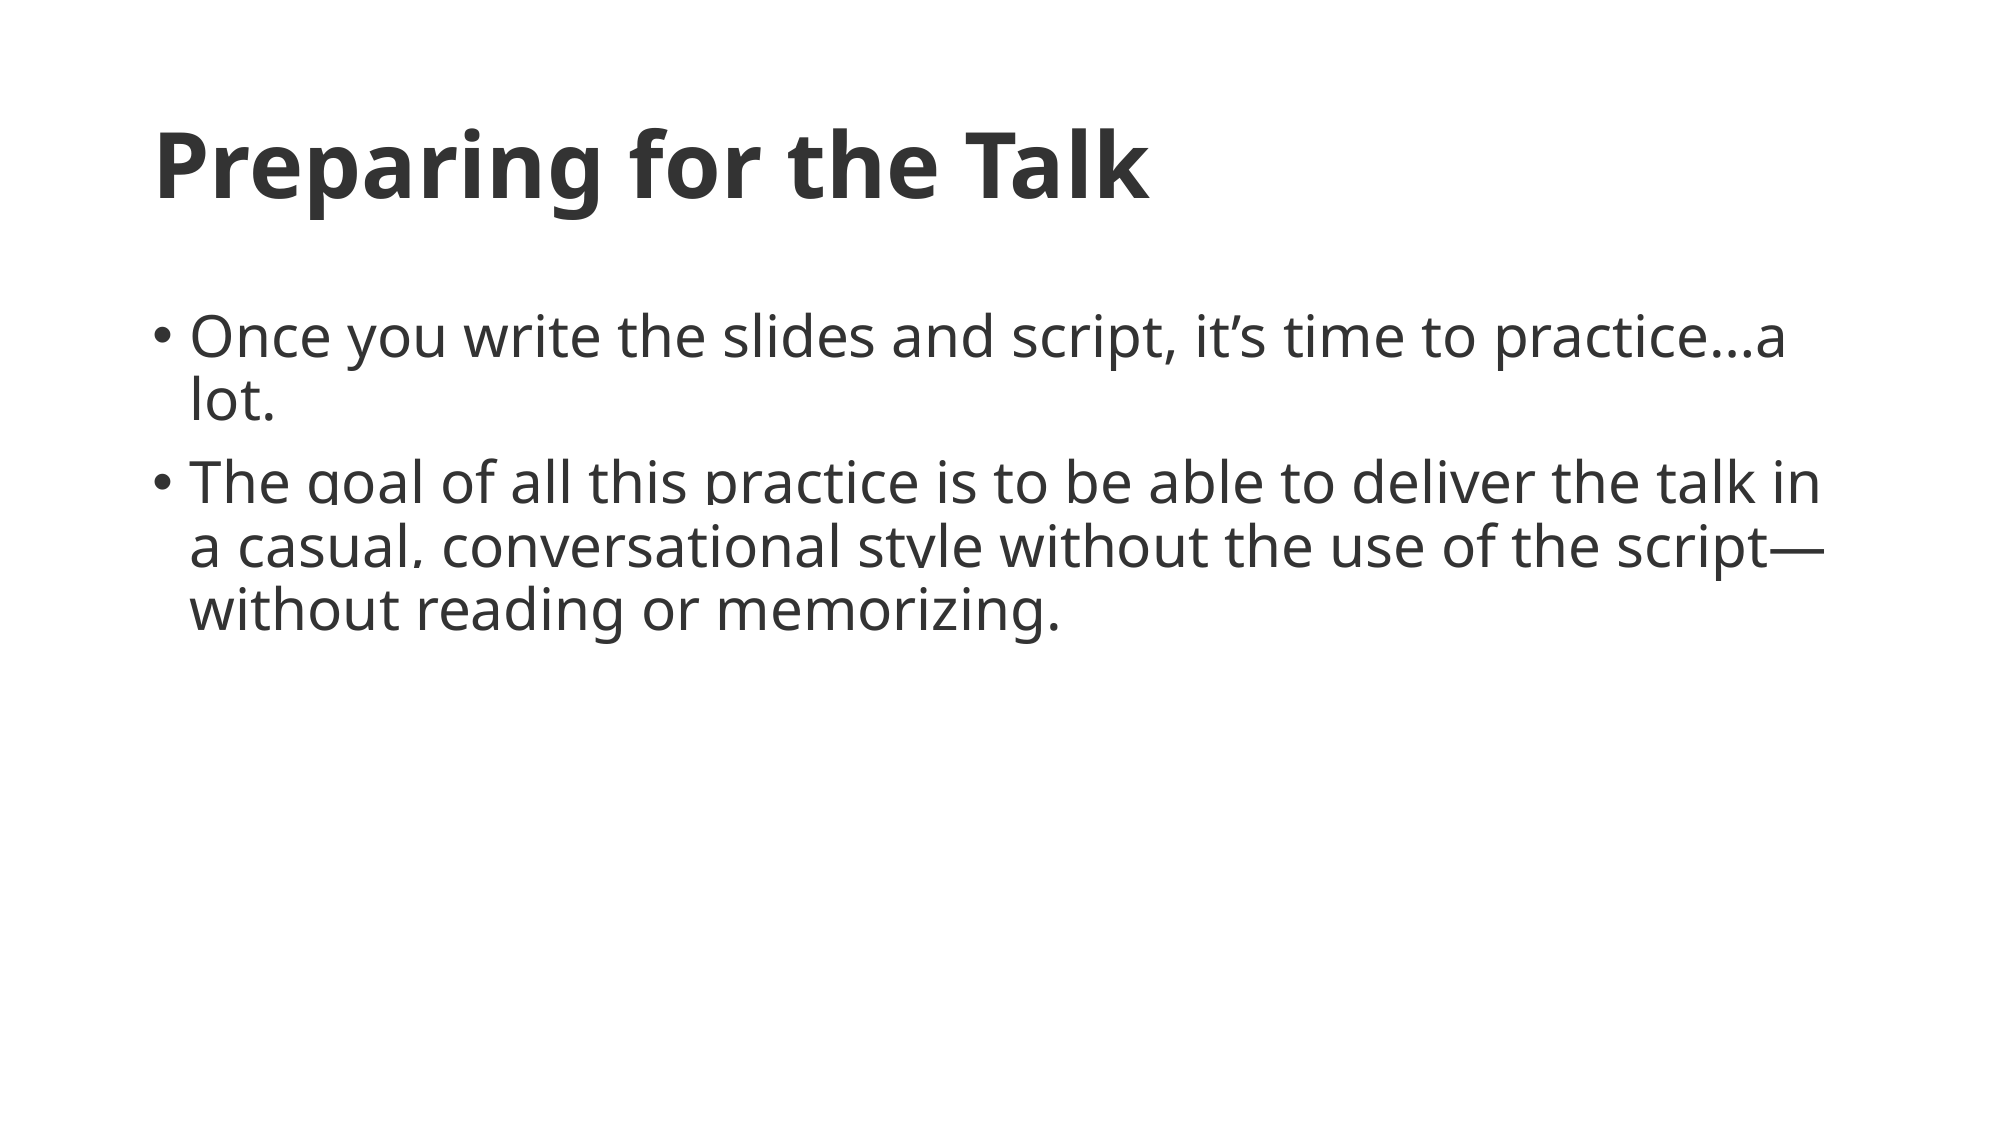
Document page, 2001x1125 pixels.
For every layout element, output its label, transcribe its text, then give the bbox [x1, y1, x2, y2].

title Preparing for the Talk [137, 59, 1863, 278]
list Once you write the slides and script, it’s time to practice…a lot. The goal of all this practice is to be able to deliver the talk in a casual, conversational style without the use of the script—without reading or memorizing. [137, 299, 1863, 1014]
